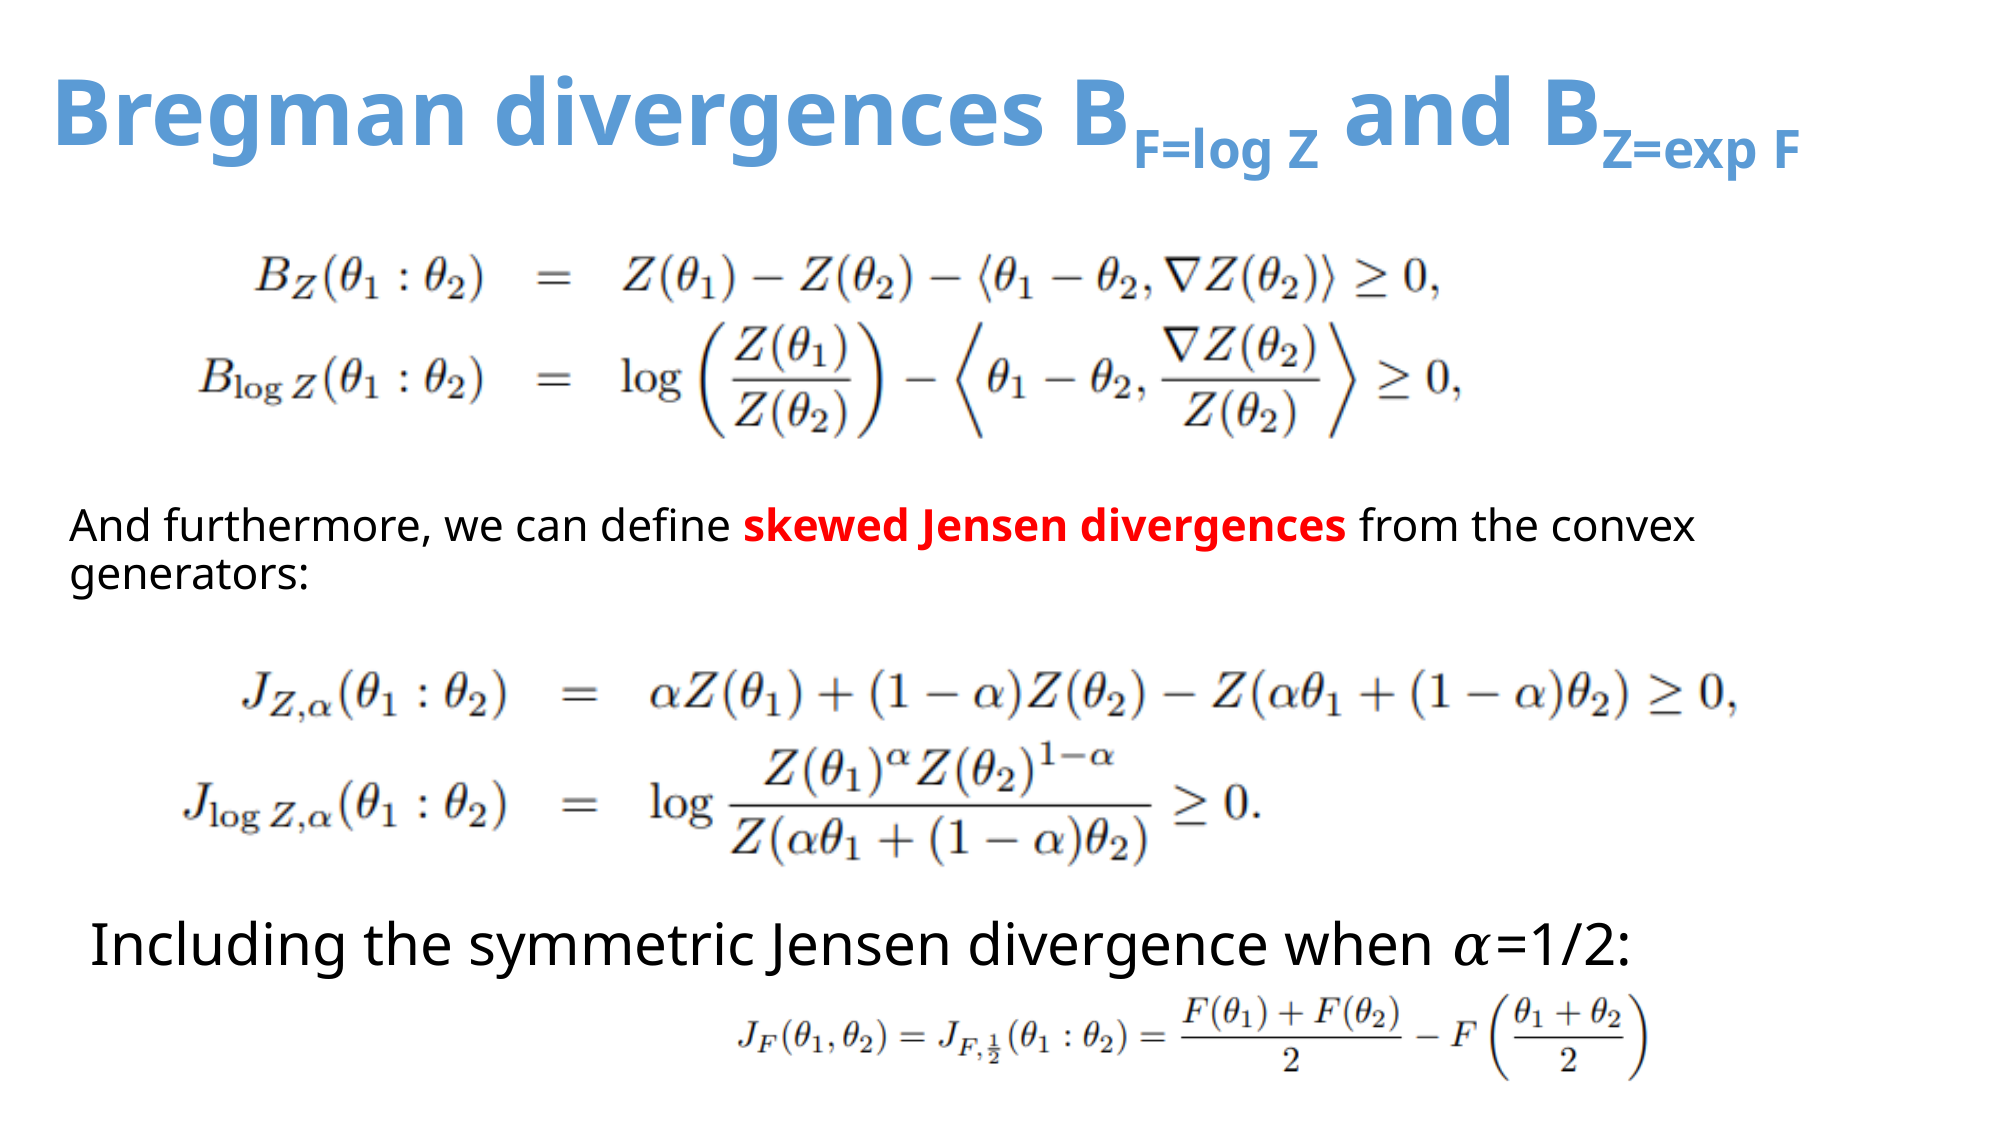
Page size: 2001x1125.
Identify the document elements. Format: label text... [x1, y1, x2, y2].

title Bregman divergences BF=log Z and BZ=exp F [35, 3, 1983, 221]
picture [731, 988, 1649, 1089]
picture [159, 240, 1496, 458]
list And furthermore, we can define skewed Jensen divergences from the convex generators: [54, 495, 1866, 607]
picture [159, 639, 1768, 876]
text_box Including the symmetric Jensen divergence when 𝛼=1/2: [75, 907, 1888, 1019]
